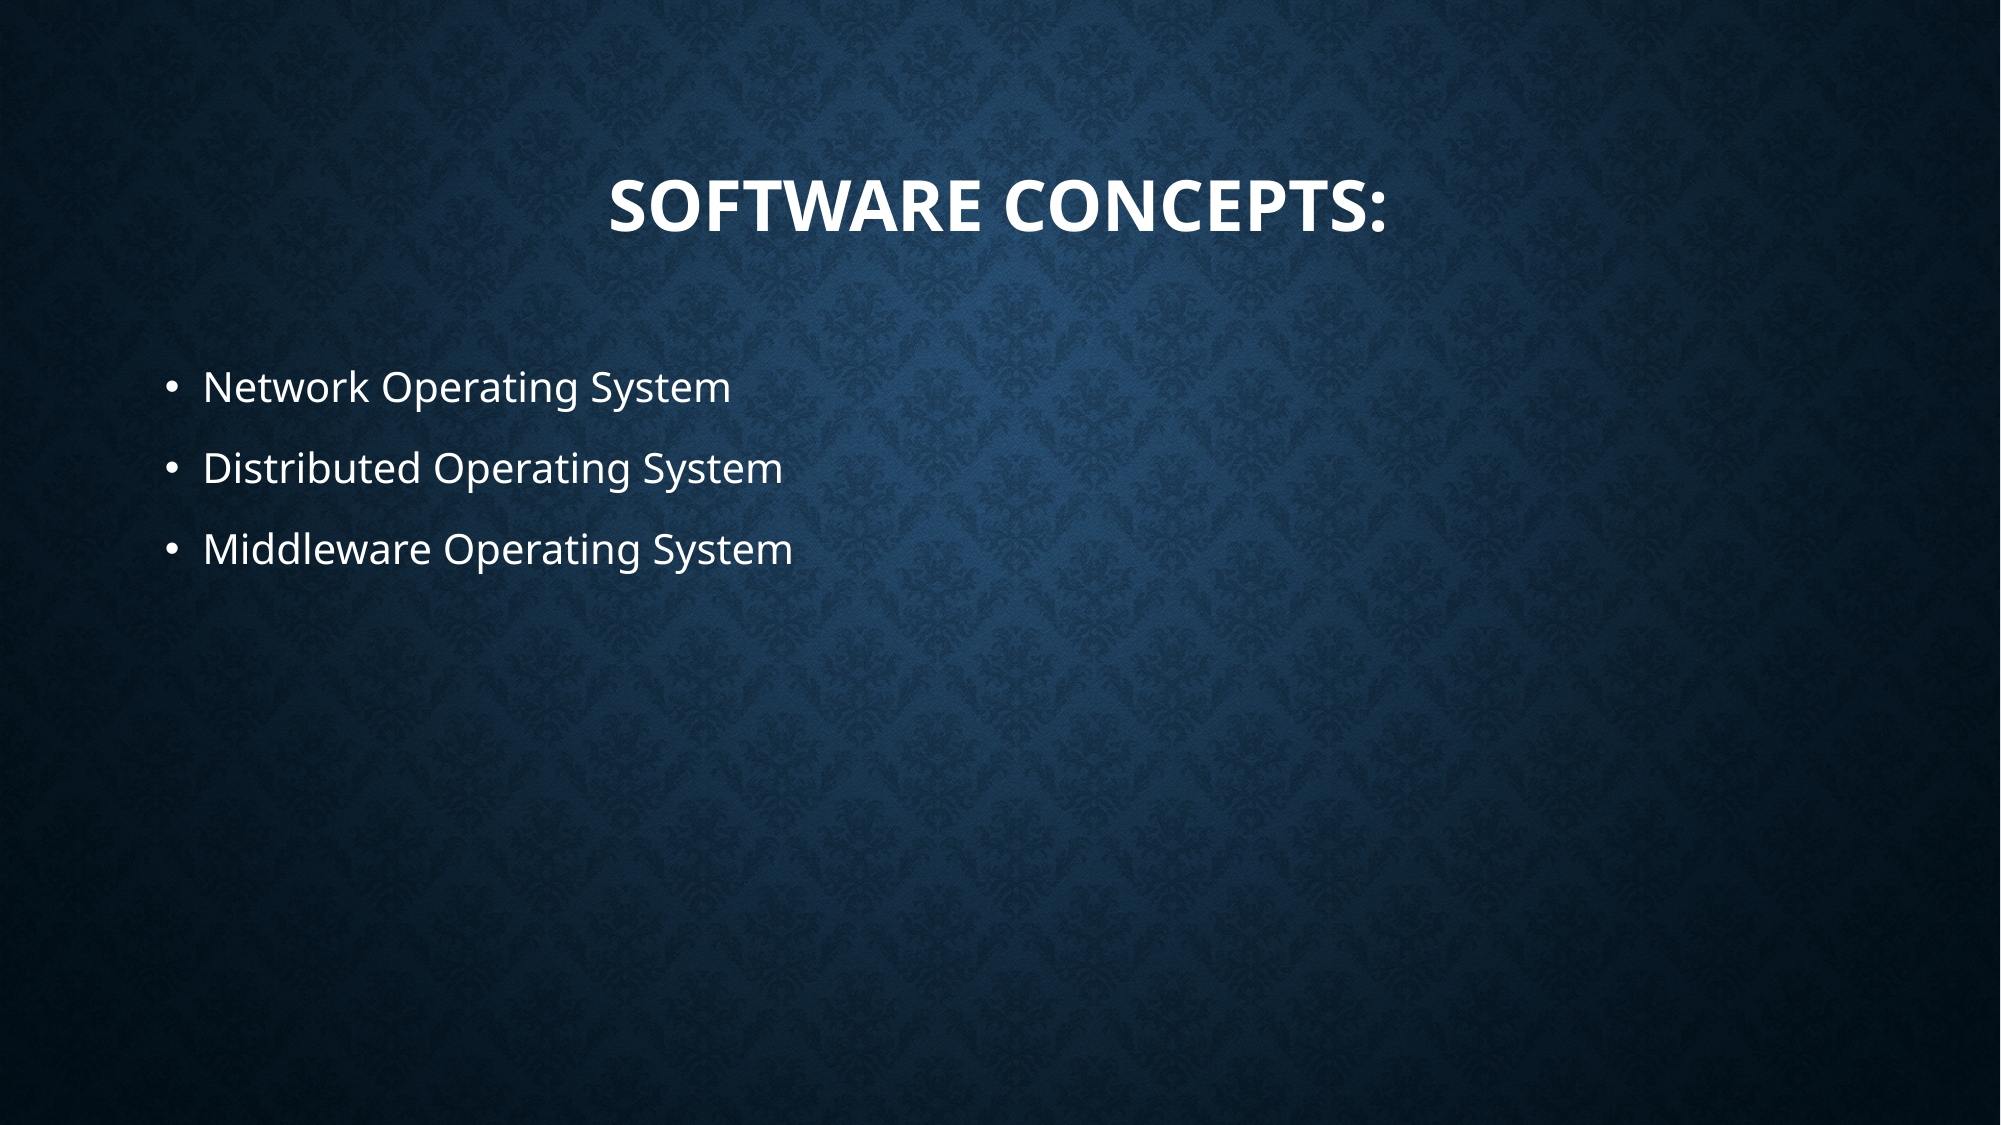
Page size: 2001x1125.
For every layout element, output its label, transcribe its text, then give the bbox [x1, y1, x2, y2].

title Software Concepts: [149, 99, 1849, 318]
list Network Operating System Distributed Operating System Middleware Operating System [149, 343, 1849, 950]
